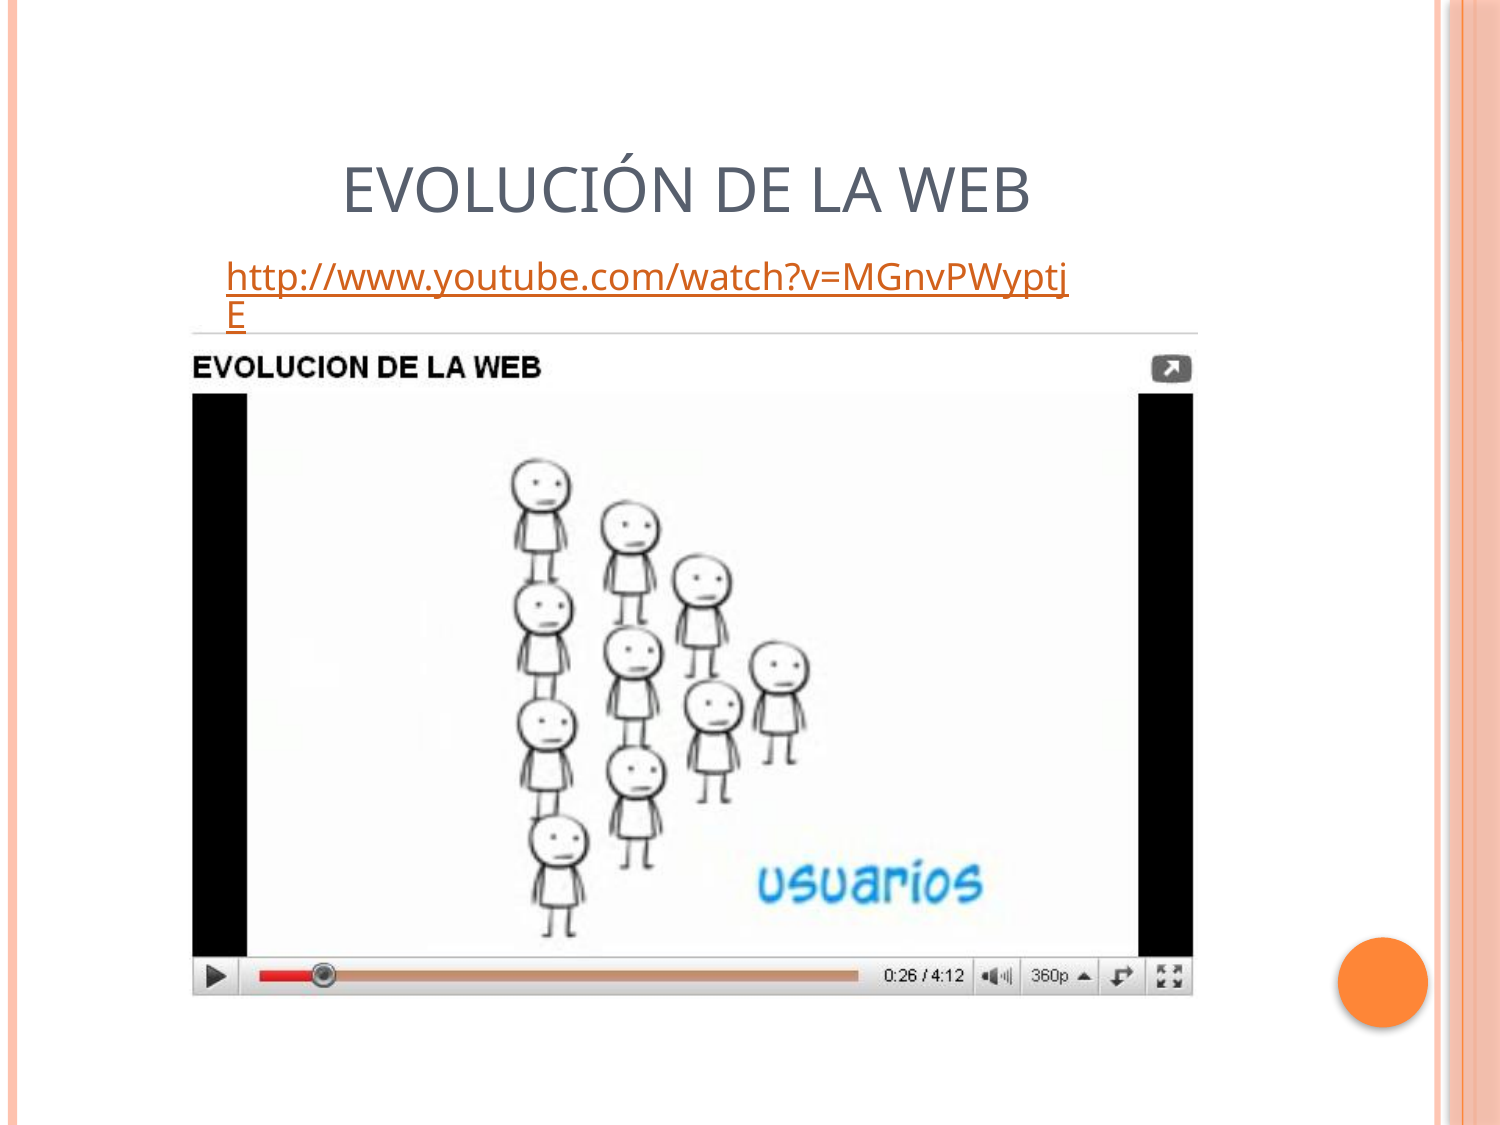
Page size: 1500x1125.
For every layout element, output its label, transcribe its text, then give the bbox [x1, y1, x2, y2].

text_box http://www.youtube.com/watch?v=MGnvPWyptjE [210, 246, 1102, 312]
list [176, 324, 1199, 1000]
title EVOLUCIÓN DE LA WEB [75, 45, 1300, 233]
